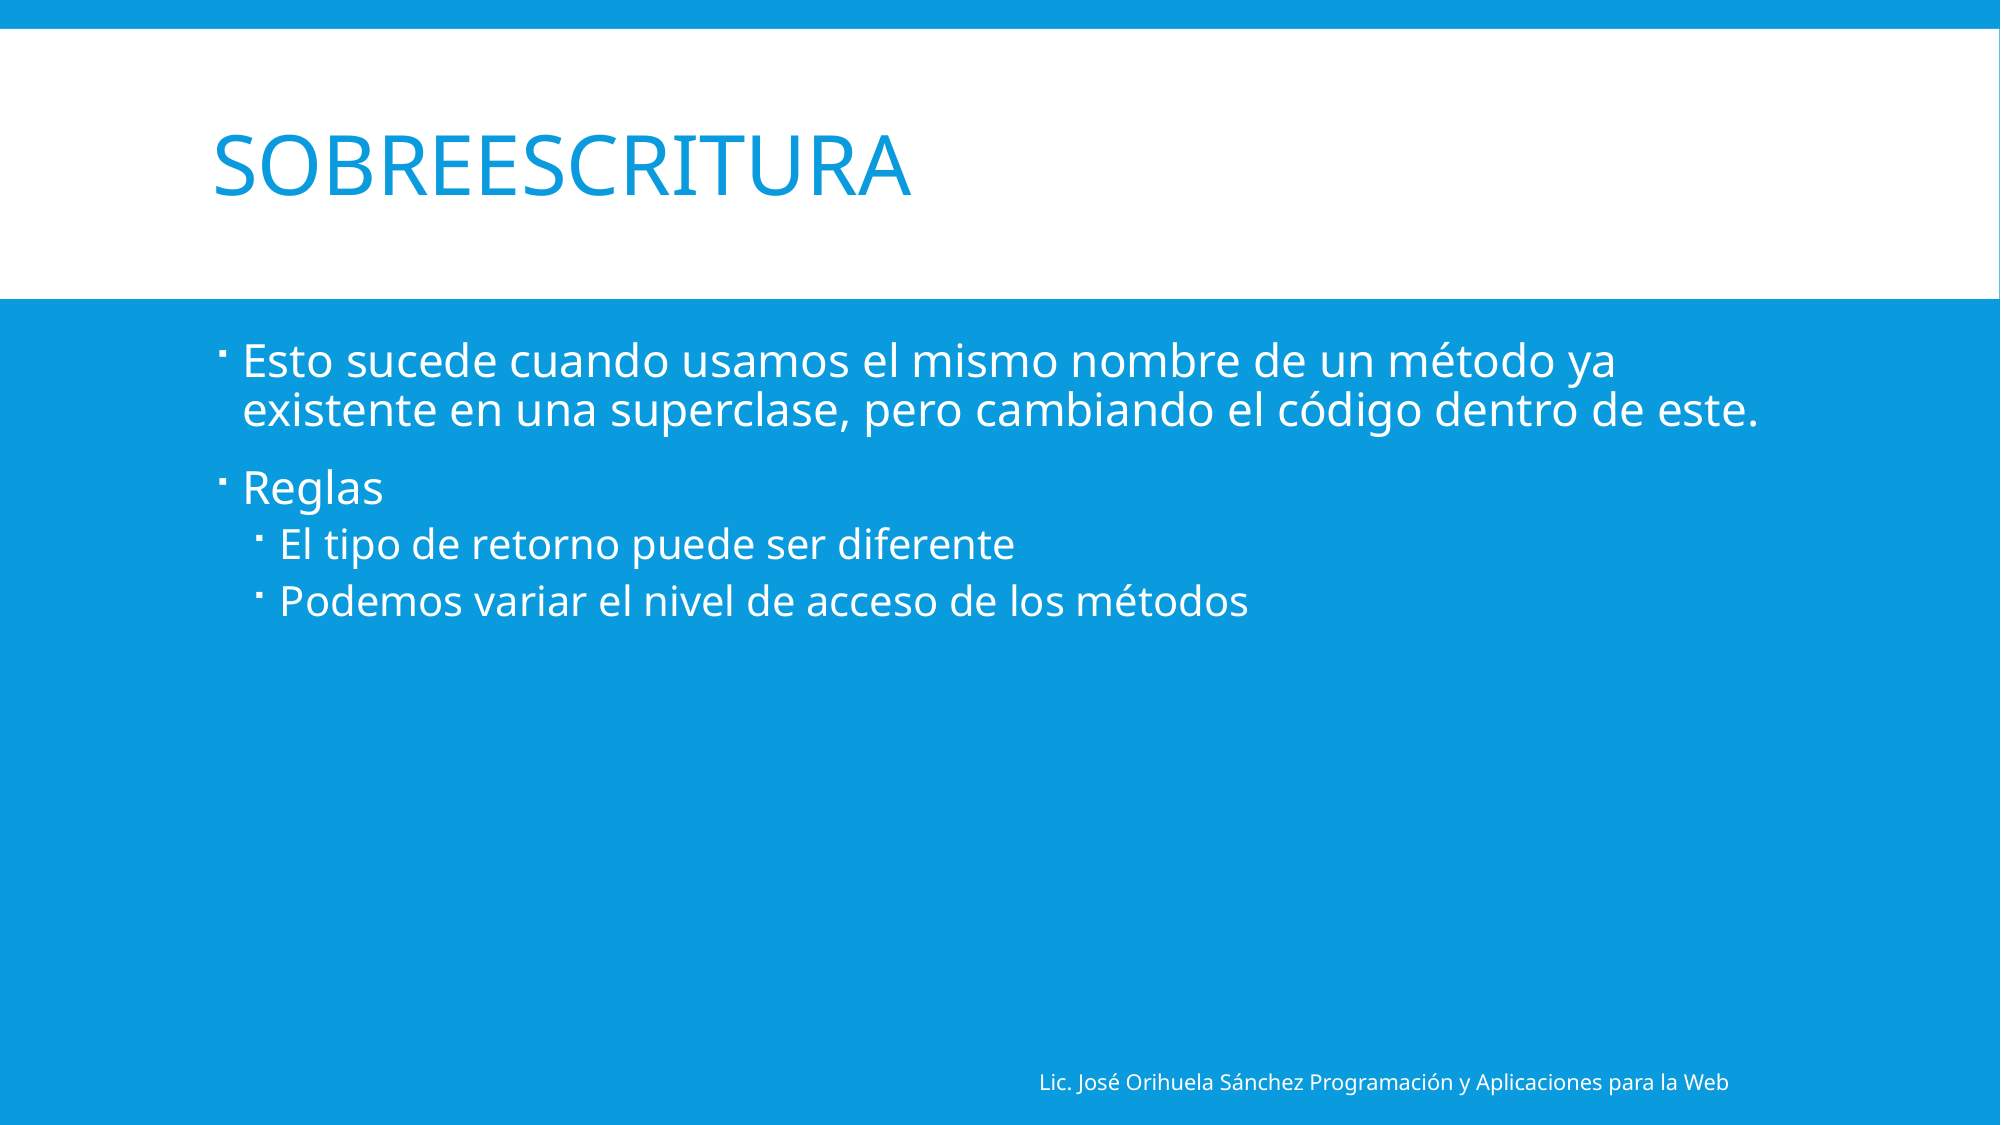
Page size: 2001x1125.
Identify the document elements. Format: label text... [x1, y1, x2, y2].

list Esto sucede cuando usamos el mismo nombre de un método ya existente en una superclase, pero cambiando el código dentro de este. Reglas El tipo de retorno puede ser diferente Podemos variar el nivel de acceso de los métodos [197, 329, 1803, 1020]
footer Lic. José Orihuela Sánchez Programación y Aplicaciones para la Web [918, 1053, 1746, 1114]
title Sobreescritura [197, 46, 1803, 295]
